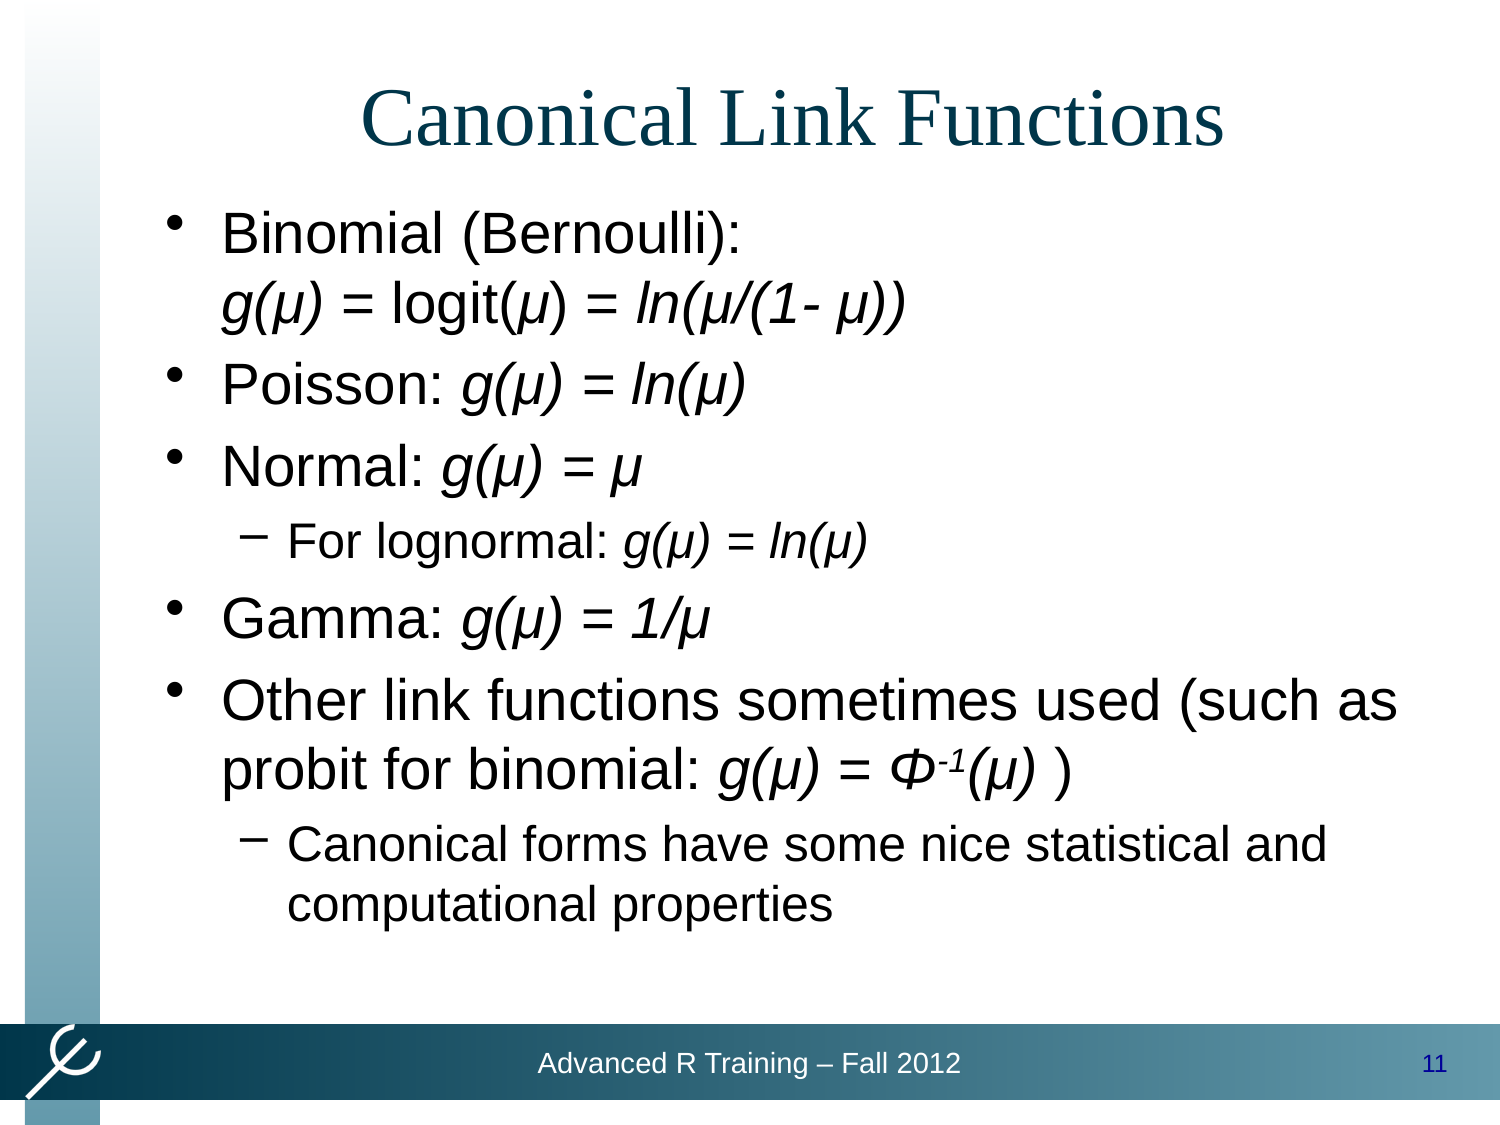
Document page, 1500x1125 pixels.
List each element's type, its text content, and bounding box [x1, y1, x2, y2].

list Binomial (Bernoulli): g(μ) = logit(μ) = ln(μ/(1- μ)) Poisson: g(μ) = ln(μ) Normal: g(μ) = μ For lognormal: g(μ) = ln(μ) Gamma: g(μ) = 1/μ Other link functions sometimes used (such as probit for binomial: g(μ) = Φ-1(μ) ) Canonical forms have some nice statistical and computational properties [150, 187, 1438, 1013]
title Canonical Link Functions [150, 50, 1438, 175]
picture [27, 1024, 101, 1100]
